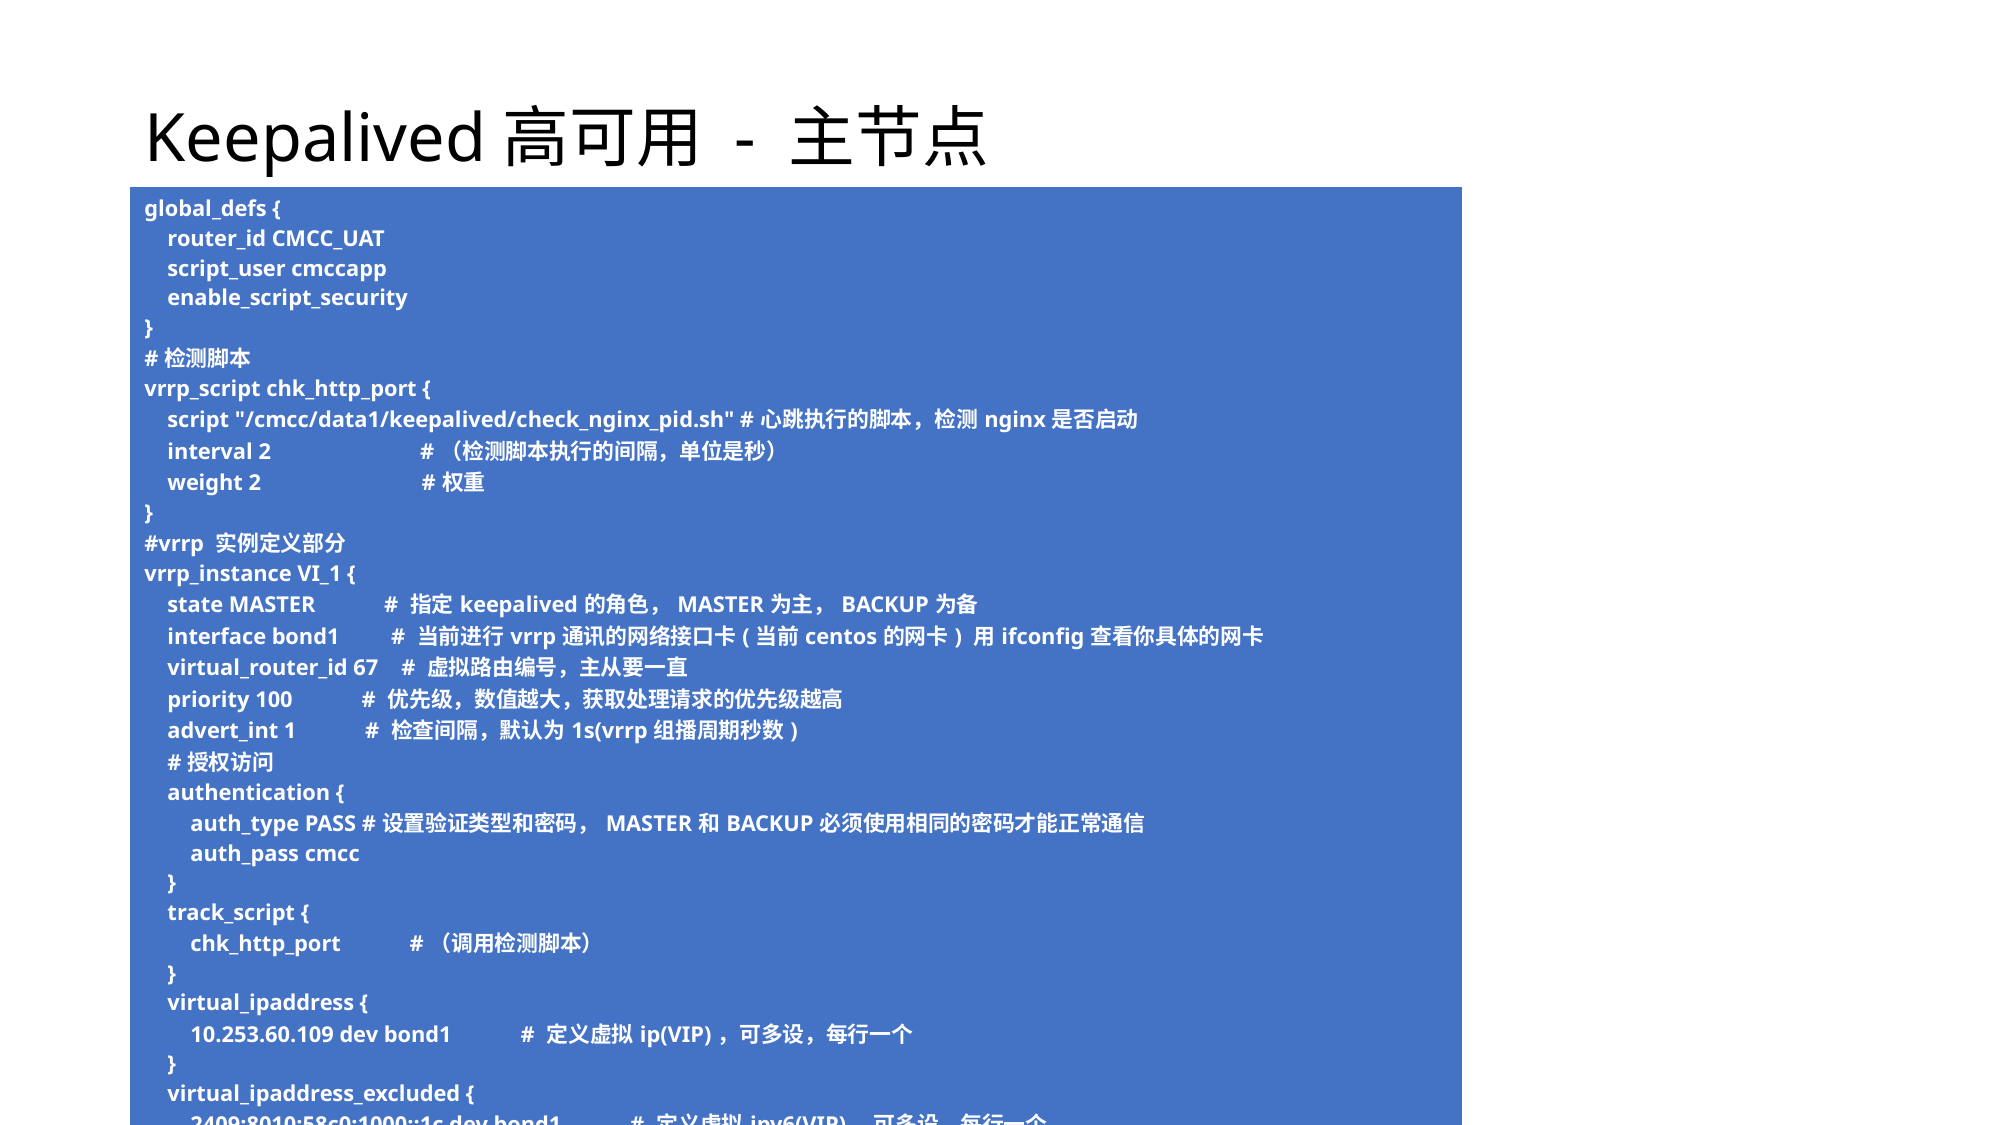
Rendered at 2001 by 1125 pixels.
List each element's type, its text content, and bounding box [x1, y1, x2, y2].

table_header global_defs { router_id CMCC_UAT script_user cmccapp enable_script_security } #检测脚本 vrrp_script chk_http_port { script "/cmcc/data1/keepalived/check_nginx_pid.sh" #心跳执行的脚本，检测nginx是否启动 interval 2 #（检测脚本执行的间隔，单位是秒） weight 2 #权重 } #vrrp 实例定义部分 vrrp_instance VI_1 { state MASTER # 指定keepalived的角色，MASTER为主，BACKUP为备 interface bond1 # 当前进行vrrp通讯的网络接口卡(当前centos的网卡) 用ifconfig查看你具体的网卡 virtual_router_id 67 # 虚拟路由编号，主从要一直 priority 100 # 优先级，数值越大，获取处理请求的优先级越高 advert_int 1 # 检查间隔，默认为1s(vrrp组播周期秒数) #授权访问 authentication { auth_type PASS #设置验证类型和密码，MASTER和BACKUP必须使用相同的密码才能正常通信 auth_pass cmcc } track_script { chk_http_port #（调用检测脚本） } virtual_ipaddress { 10.253.60.109 dev bond1 # 定义虚拟ip(VIP)，可多设，每行一个 } virtual_ipaddress_excluded { 2409:8010:58c0:1000::1c dev bond1 # 定义虚拟ipv6(VIP)，可多设，每行一个 } } [130, 187, 1462, 1125]
title Keepalived高可用 - 主节点 [129, 69, 1376, 185]
